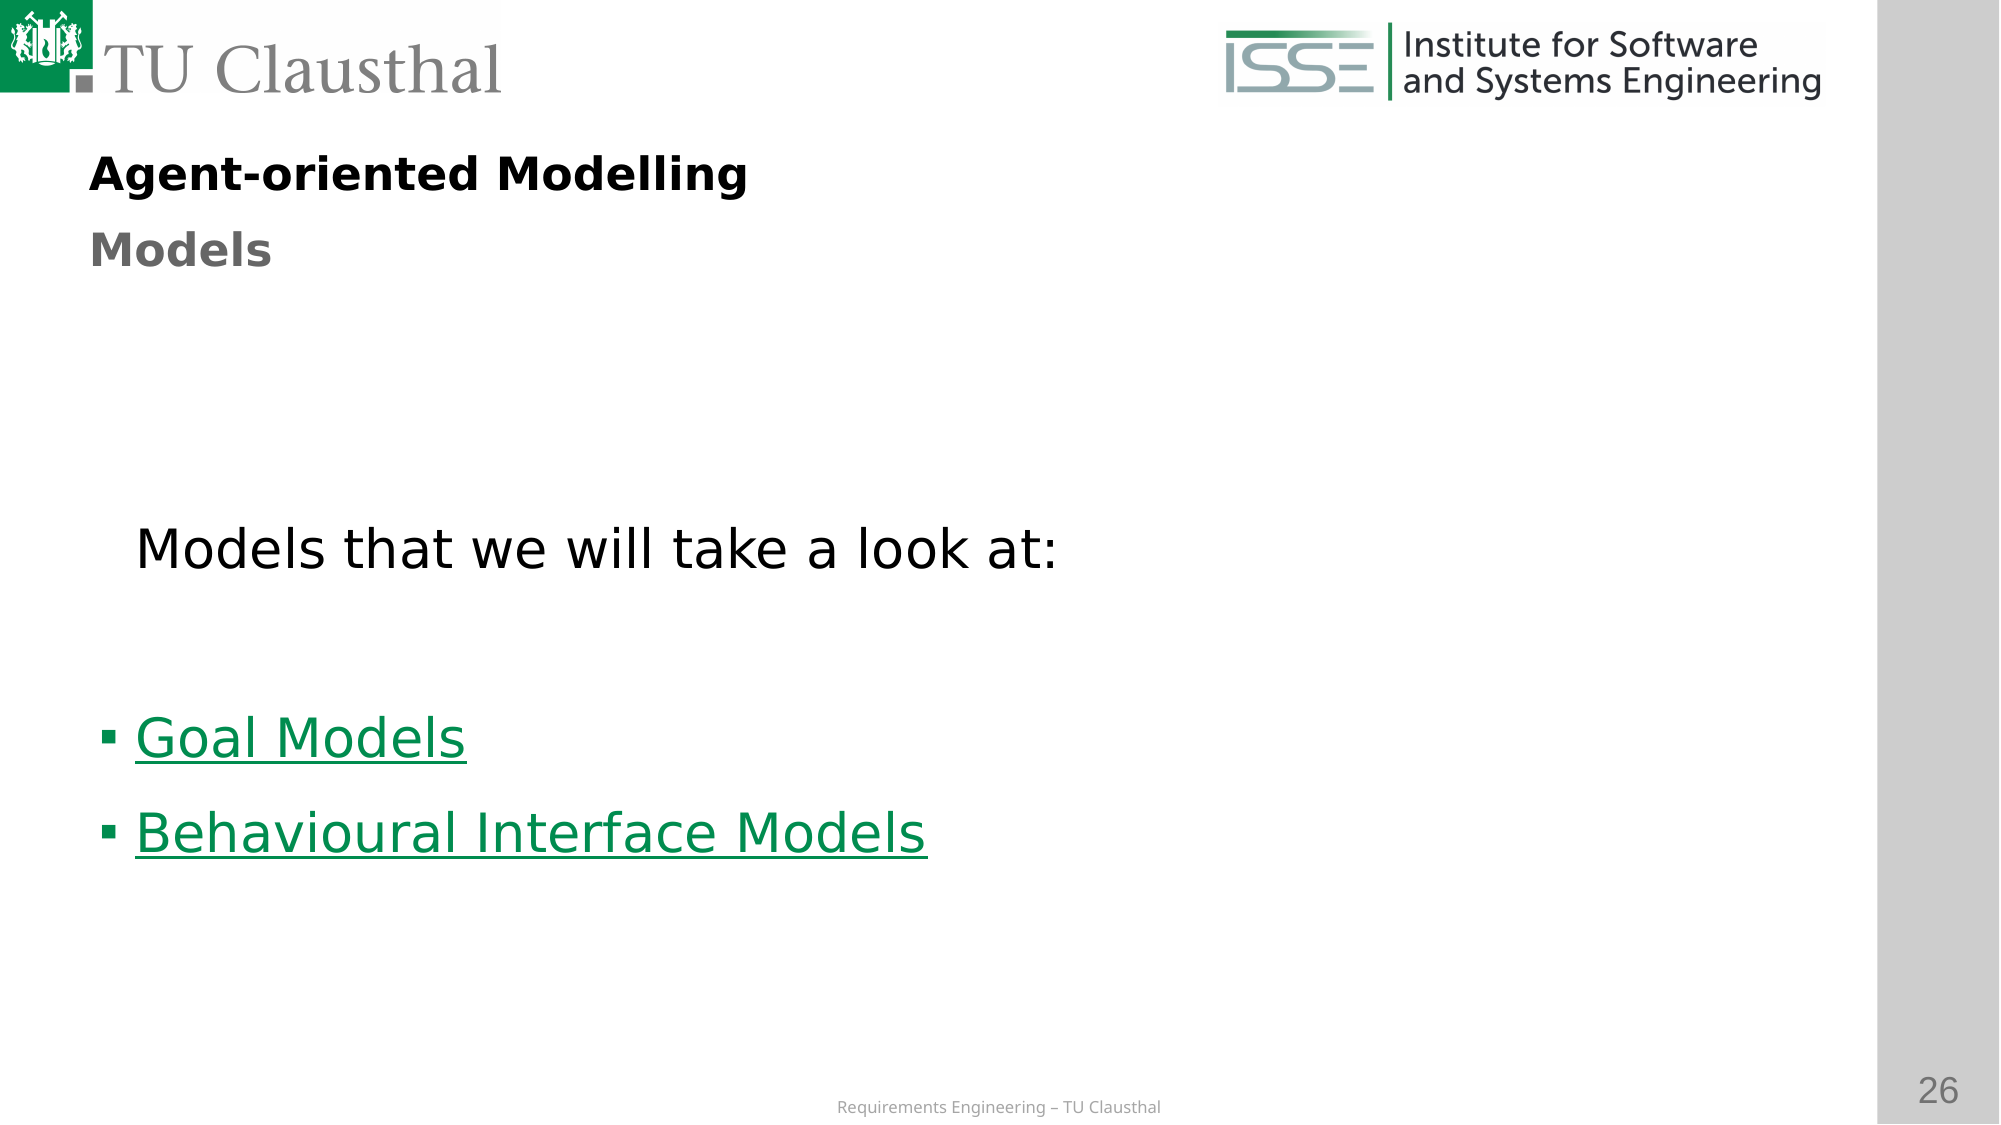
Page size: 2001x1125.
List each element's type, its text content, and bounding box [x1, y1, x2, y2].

text_box [74, 280, 1423, 995]
text_box Models [89, 207, 1788, 290]
picture [0, 0, 501, 93]
text_box Agent-oriented Modelling [89, 118, 1788, 200]
list Models that we will take a look at: Goal Models Behavioural Interface Models [99, 290, 1837, 1087]
picture [1218, 22, 1826, 107]
